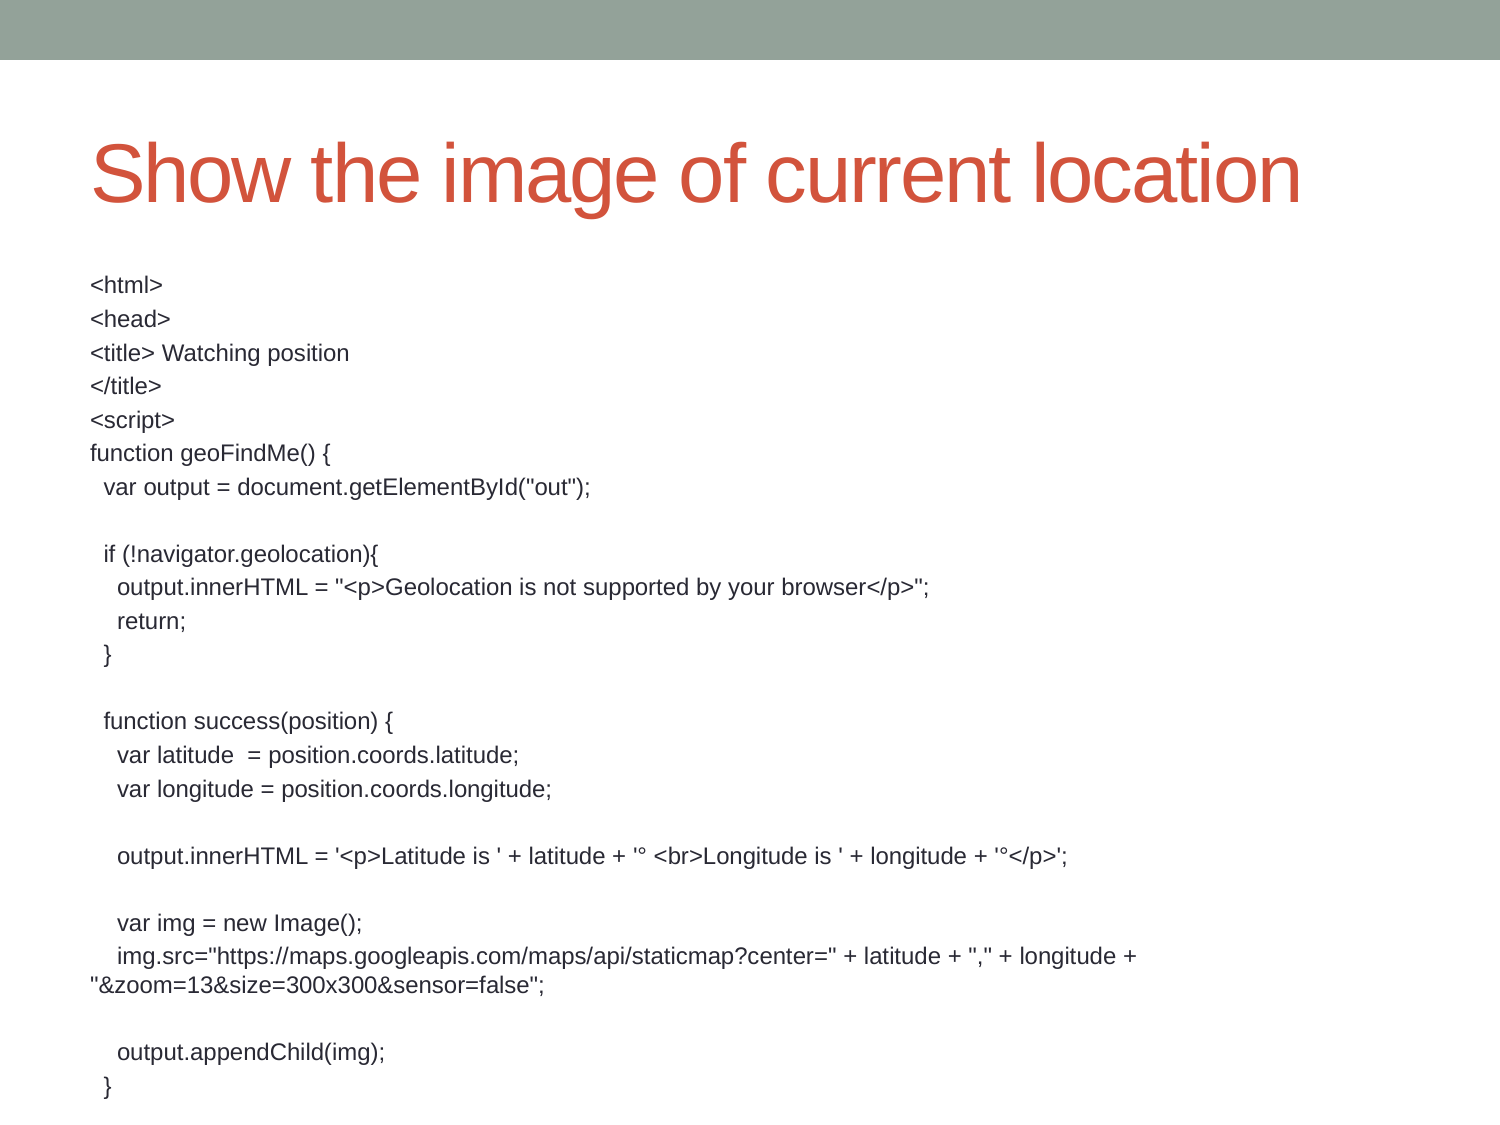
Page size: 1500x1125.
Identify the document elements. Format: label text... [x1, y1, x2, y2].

title Show the image of current location [75, 87, 1425, 250]
list <html> <head> <title> Watching position </title> <script> function geoFindMe() { var output = document.getElementById("out"); if (!navigator.geolocation){ output.innerHTML = "<p>Geolocation is not supported by your browser</p>"; return; } function success(position) { var latitude = position.coords.latitude; var longitude = position.coords.longitude; output.innerHTML = '<p>Latitude is ' + latitude + '° <br>Longitude is ' + longitude + '°</p>'; var img = new Image(); img.src="https://maps.googleapis.com/maps/api/staticmap?center=" + latitude + "," + longitude + "&zoom=13&size=300x300&sensor=false"; output.appendChild(img); } [75, 262, 1425, 1113]
